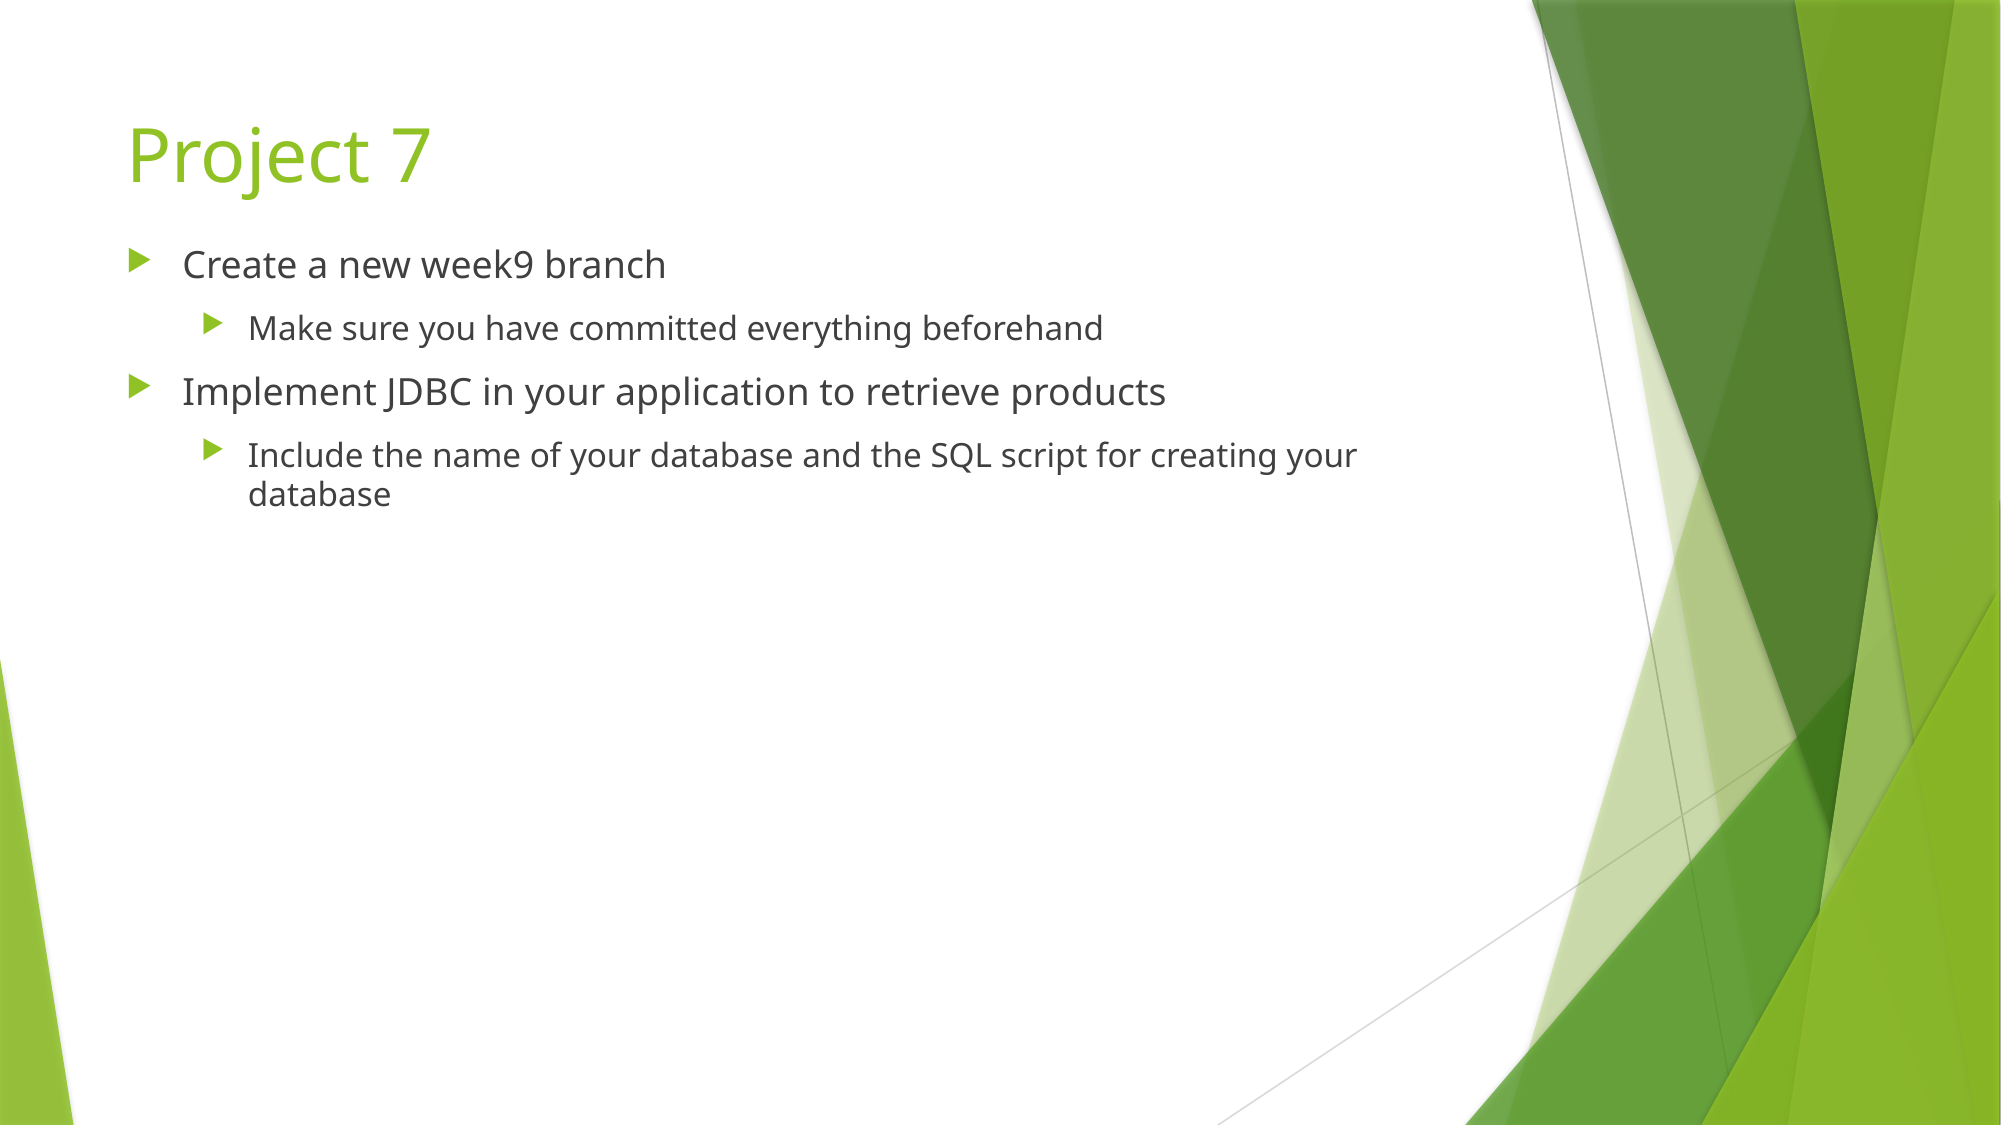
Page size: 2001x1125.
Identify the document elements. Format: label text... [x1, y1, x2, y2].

title Project 7 [111, 99, 1522, 233]
list Create a new week9 branch Make sure you have committed everything beforehand Implement JDBC in your application to retrieve products Include the name of your database and the SQL script for creating your database [111, 233, 1522, 1042]
